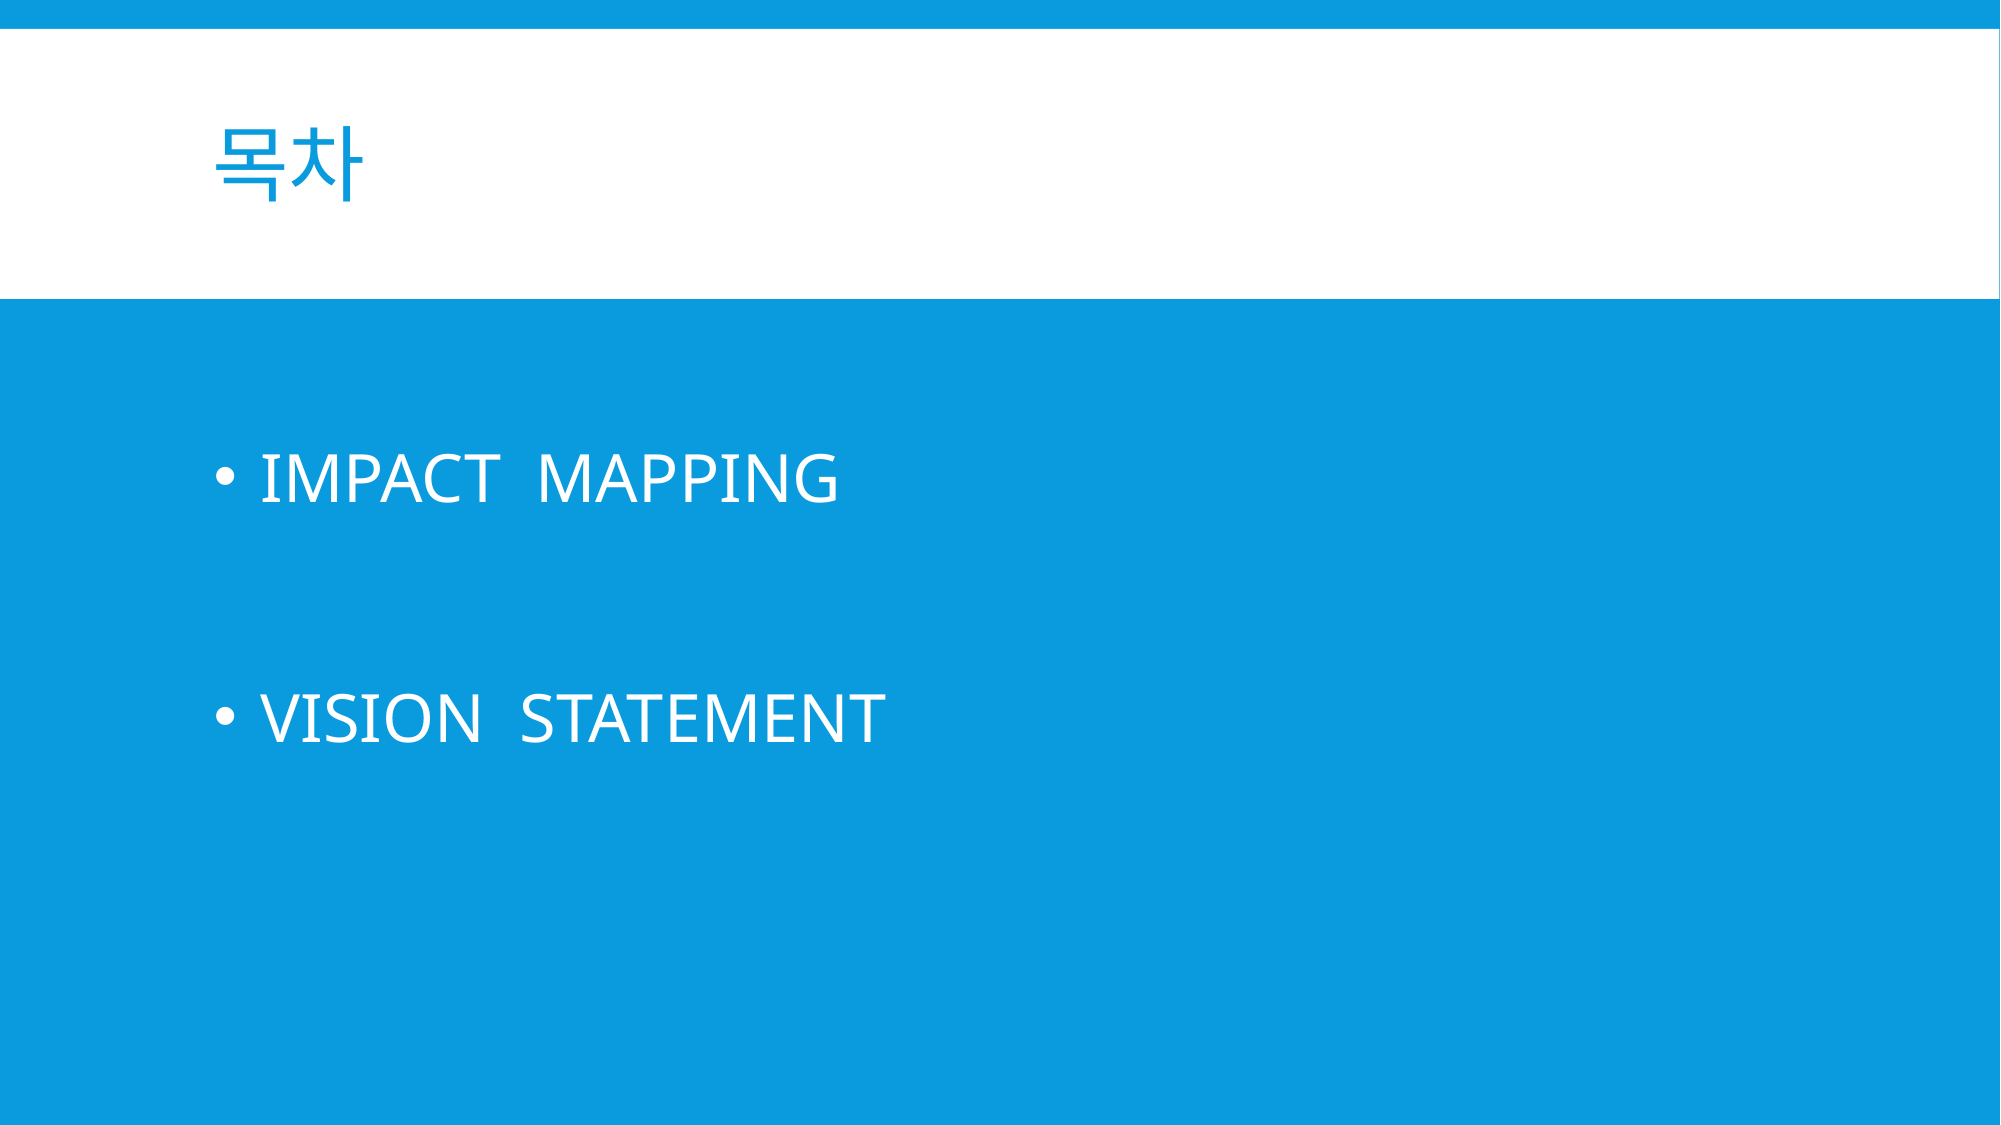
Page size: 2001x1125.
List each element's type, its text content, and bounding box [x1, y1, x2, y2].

text_box IMPACT MAPPING VISION STATEMENT [198, 428, 902, 763]
title 목차 [197, 46, 1803, 295]
